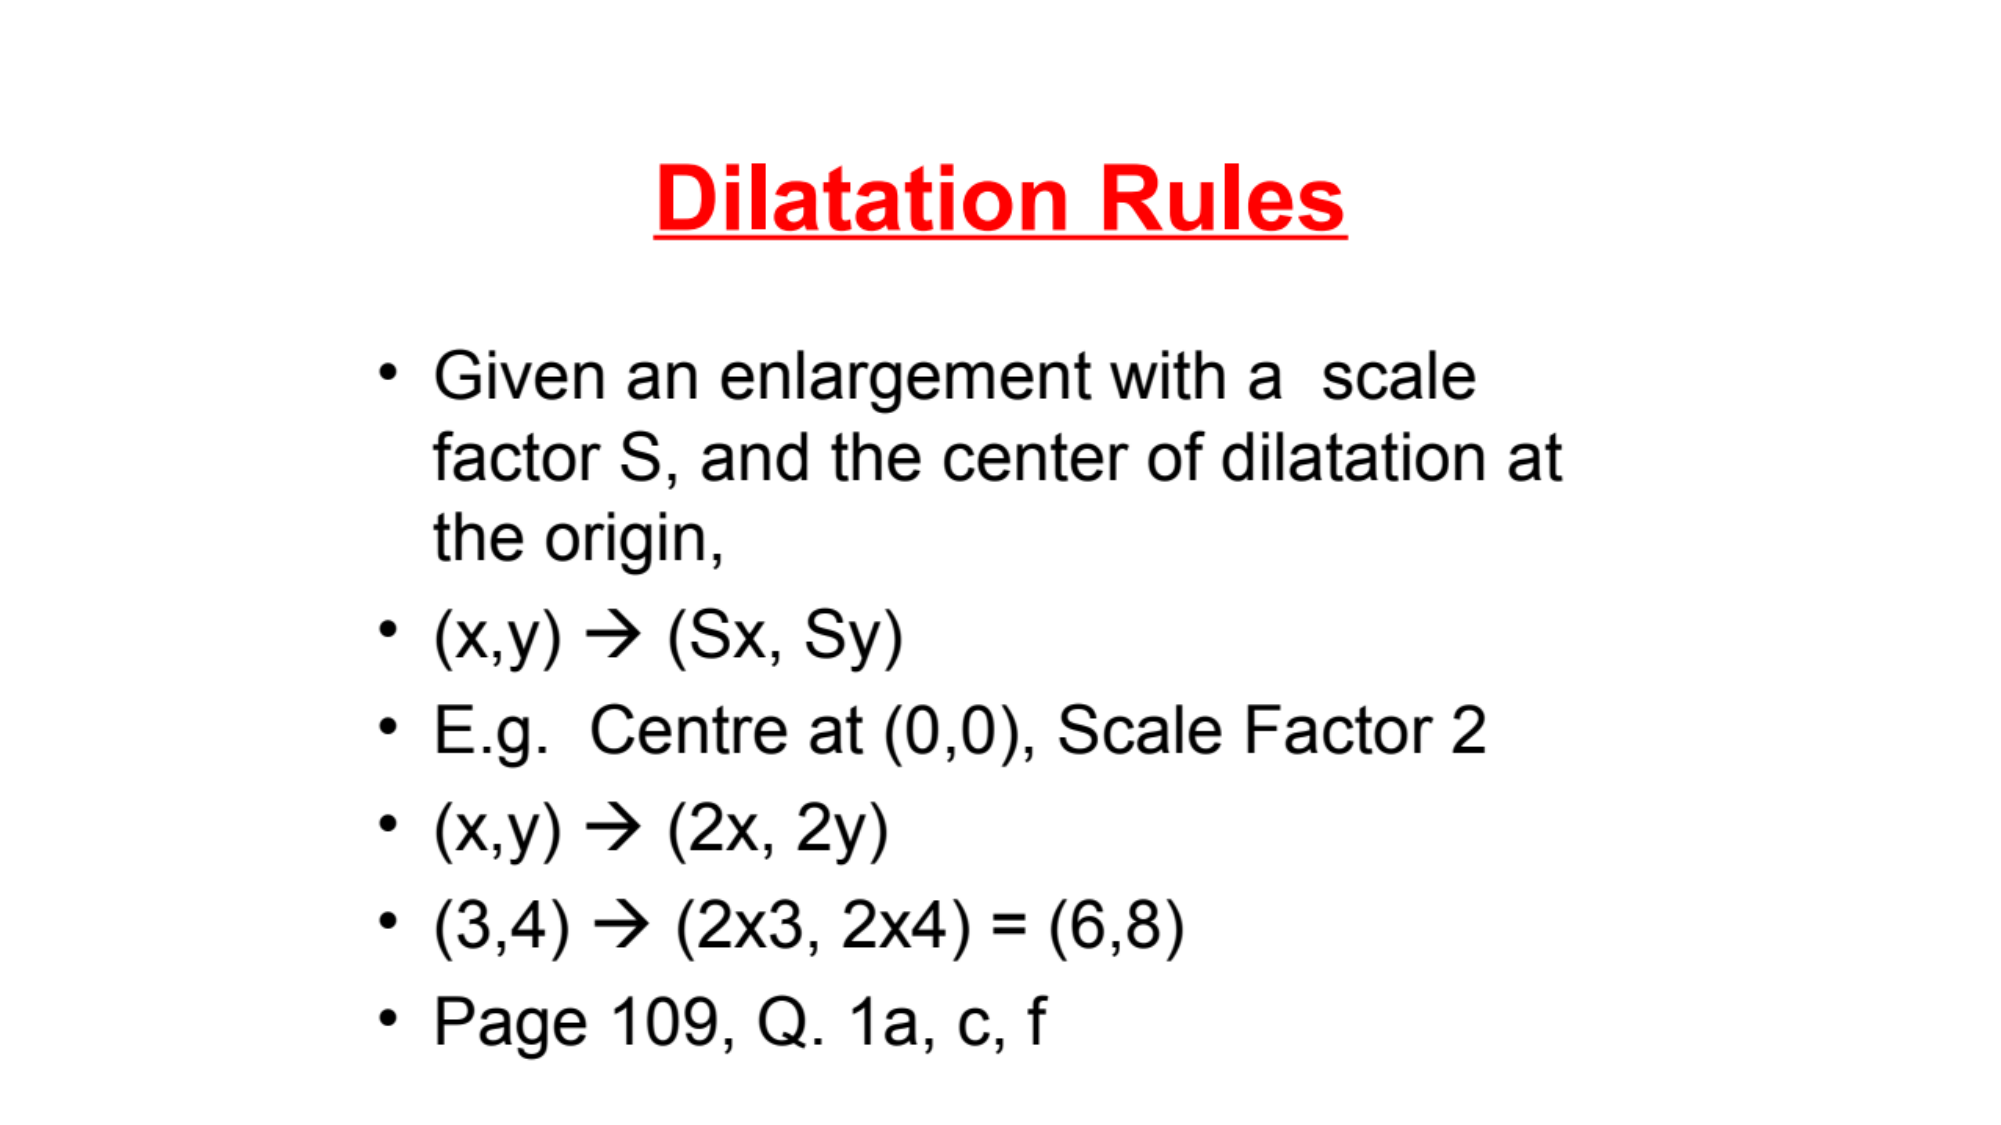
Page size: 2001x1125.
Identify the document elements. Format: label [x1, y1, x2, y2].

picture [249, 0, 1750, 1125]
